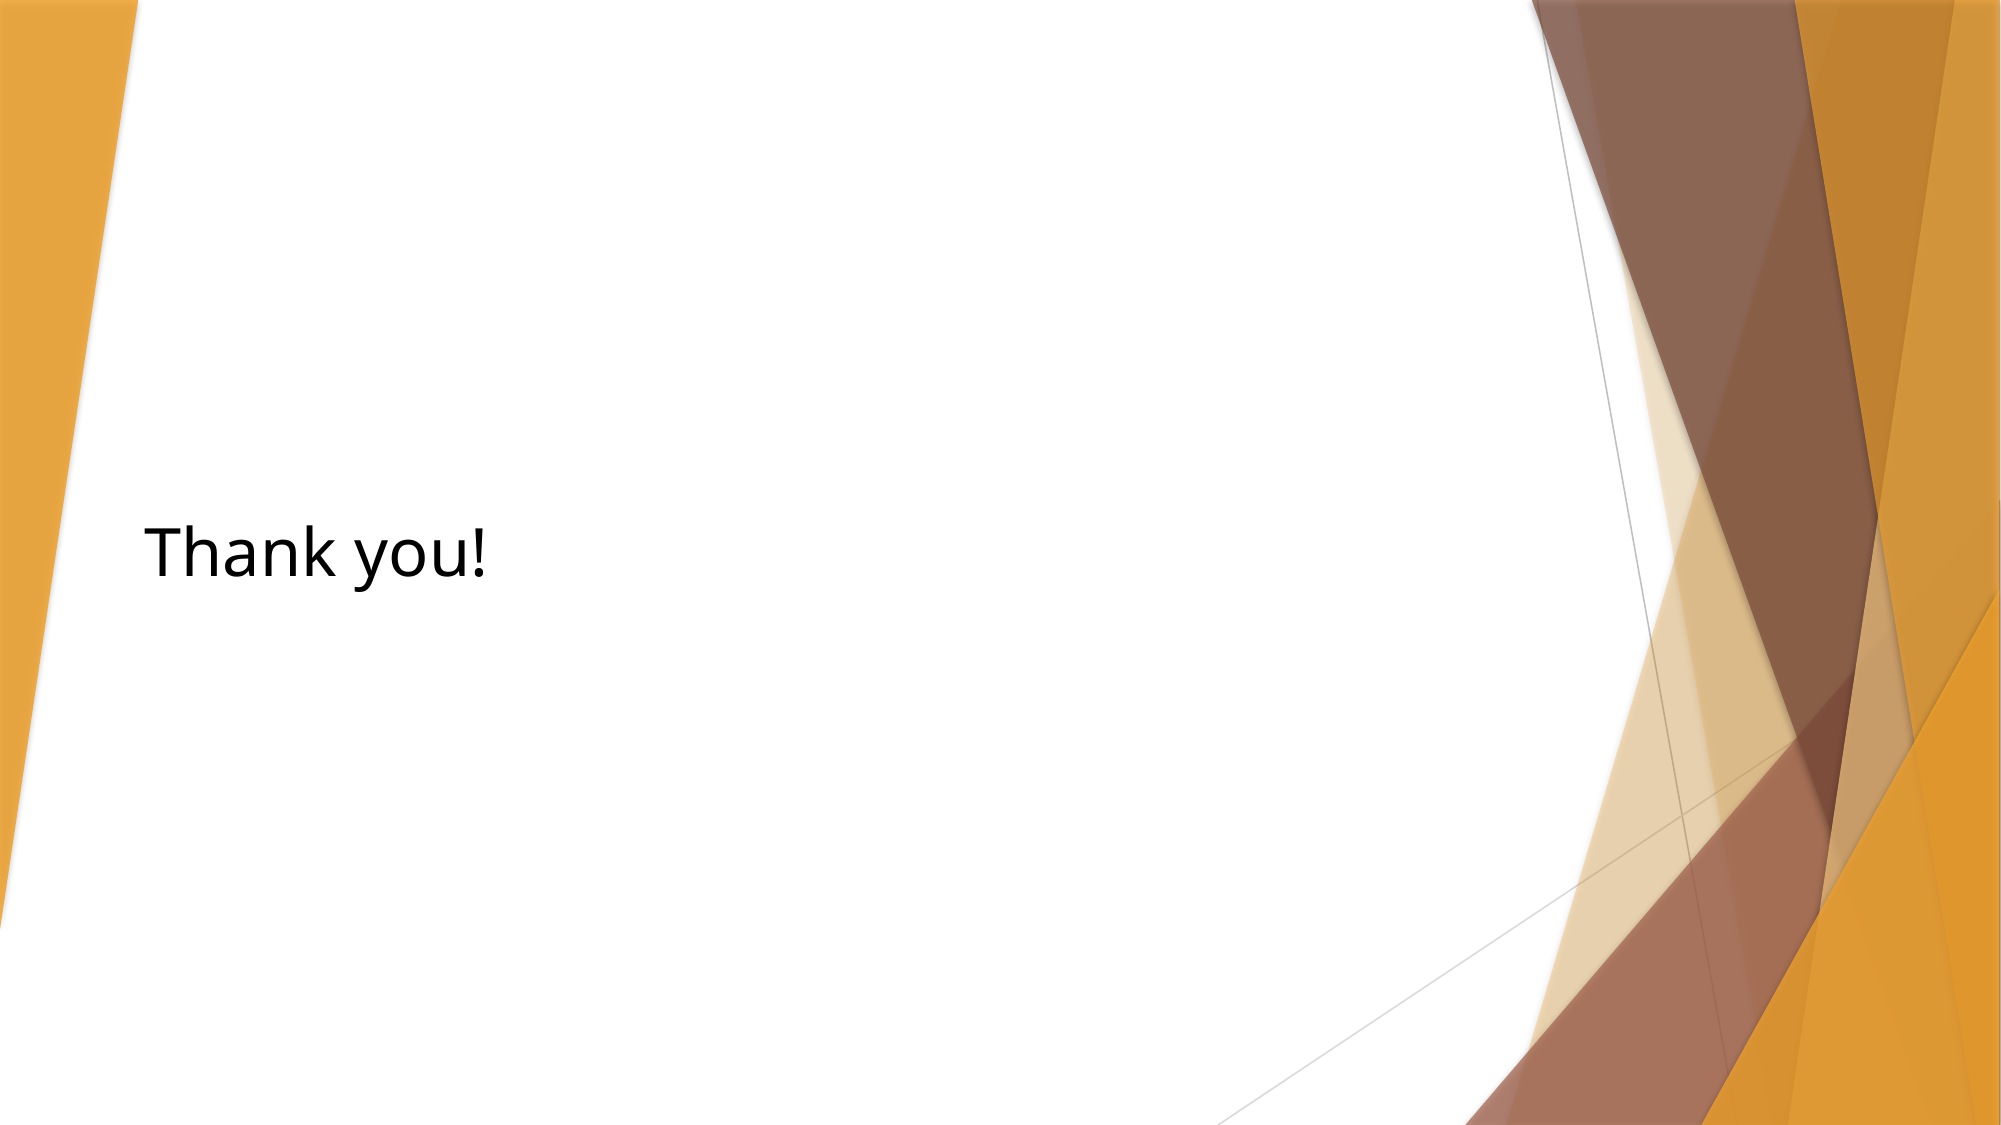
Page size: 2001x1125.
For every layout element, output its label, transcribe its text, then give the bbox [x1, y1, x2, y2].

title Thank you! [129, 459, 1220, 598]
